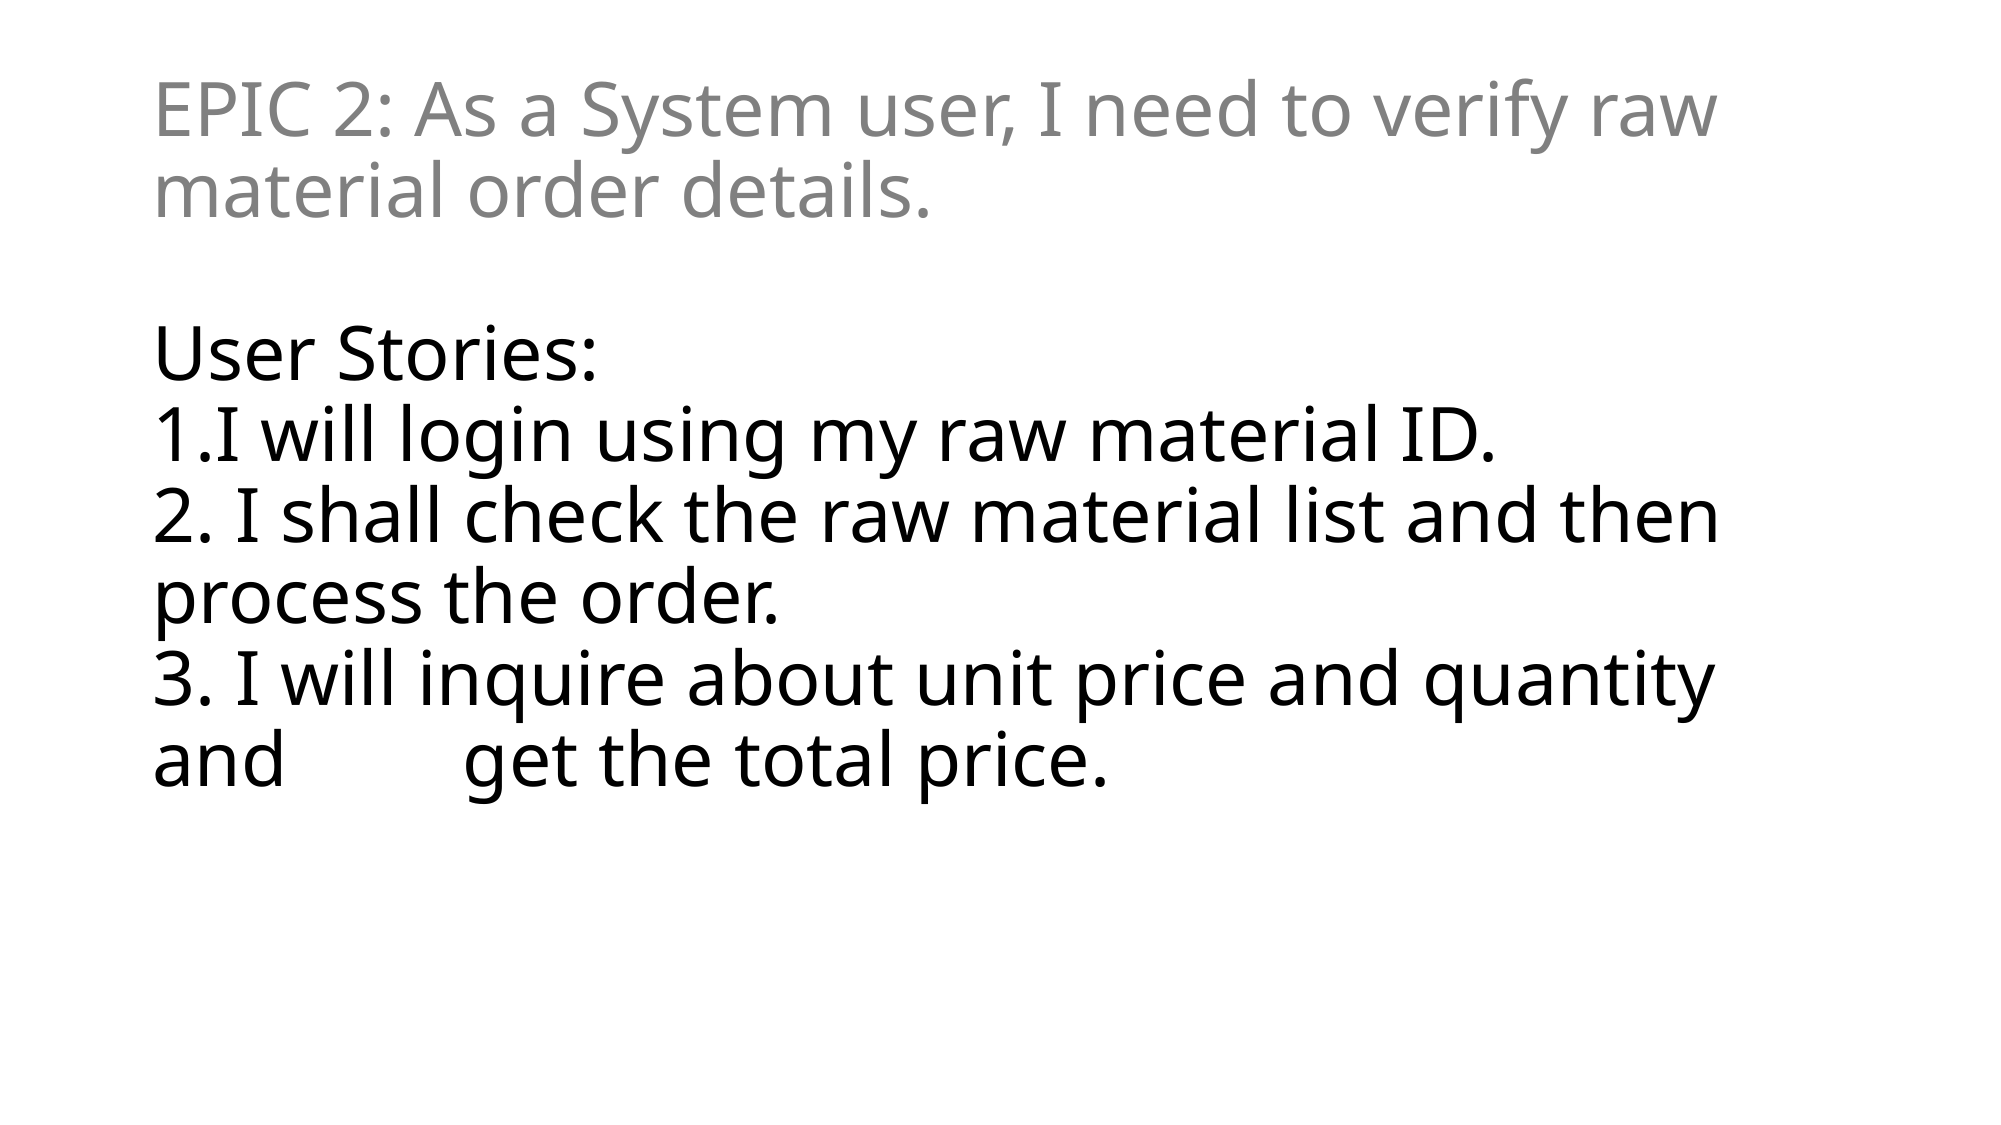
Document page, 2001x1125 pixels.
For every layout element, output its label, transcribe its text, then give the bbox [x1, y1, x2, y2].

title EPIC 2: As a System user, I need to verify raw material order details. User Stories: 1.I will login using my raw material ID. 2. I shall check the raw material list and then process the order. 3. I will inquire about unit price and quantity and get the total price. [137, 59, 1863, 986]
